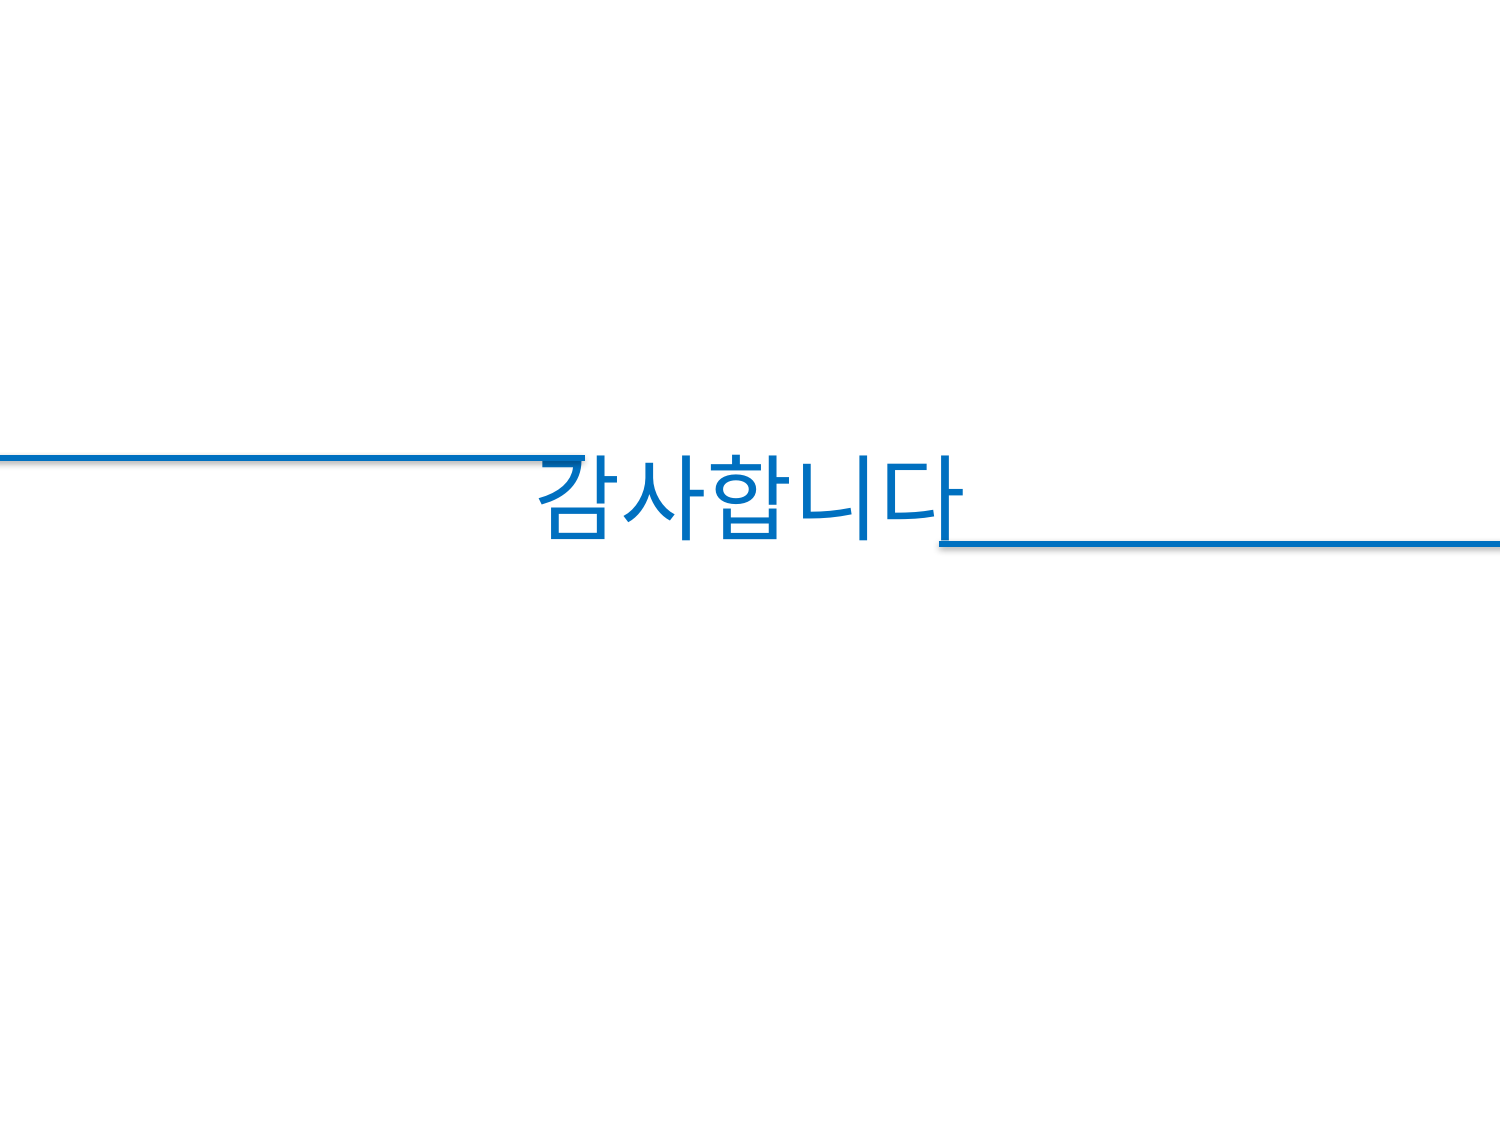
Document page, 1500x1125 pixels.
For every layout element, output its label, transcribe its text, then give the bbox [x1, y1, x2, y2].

list 감사합니다 [507, 432, 993, 563]
